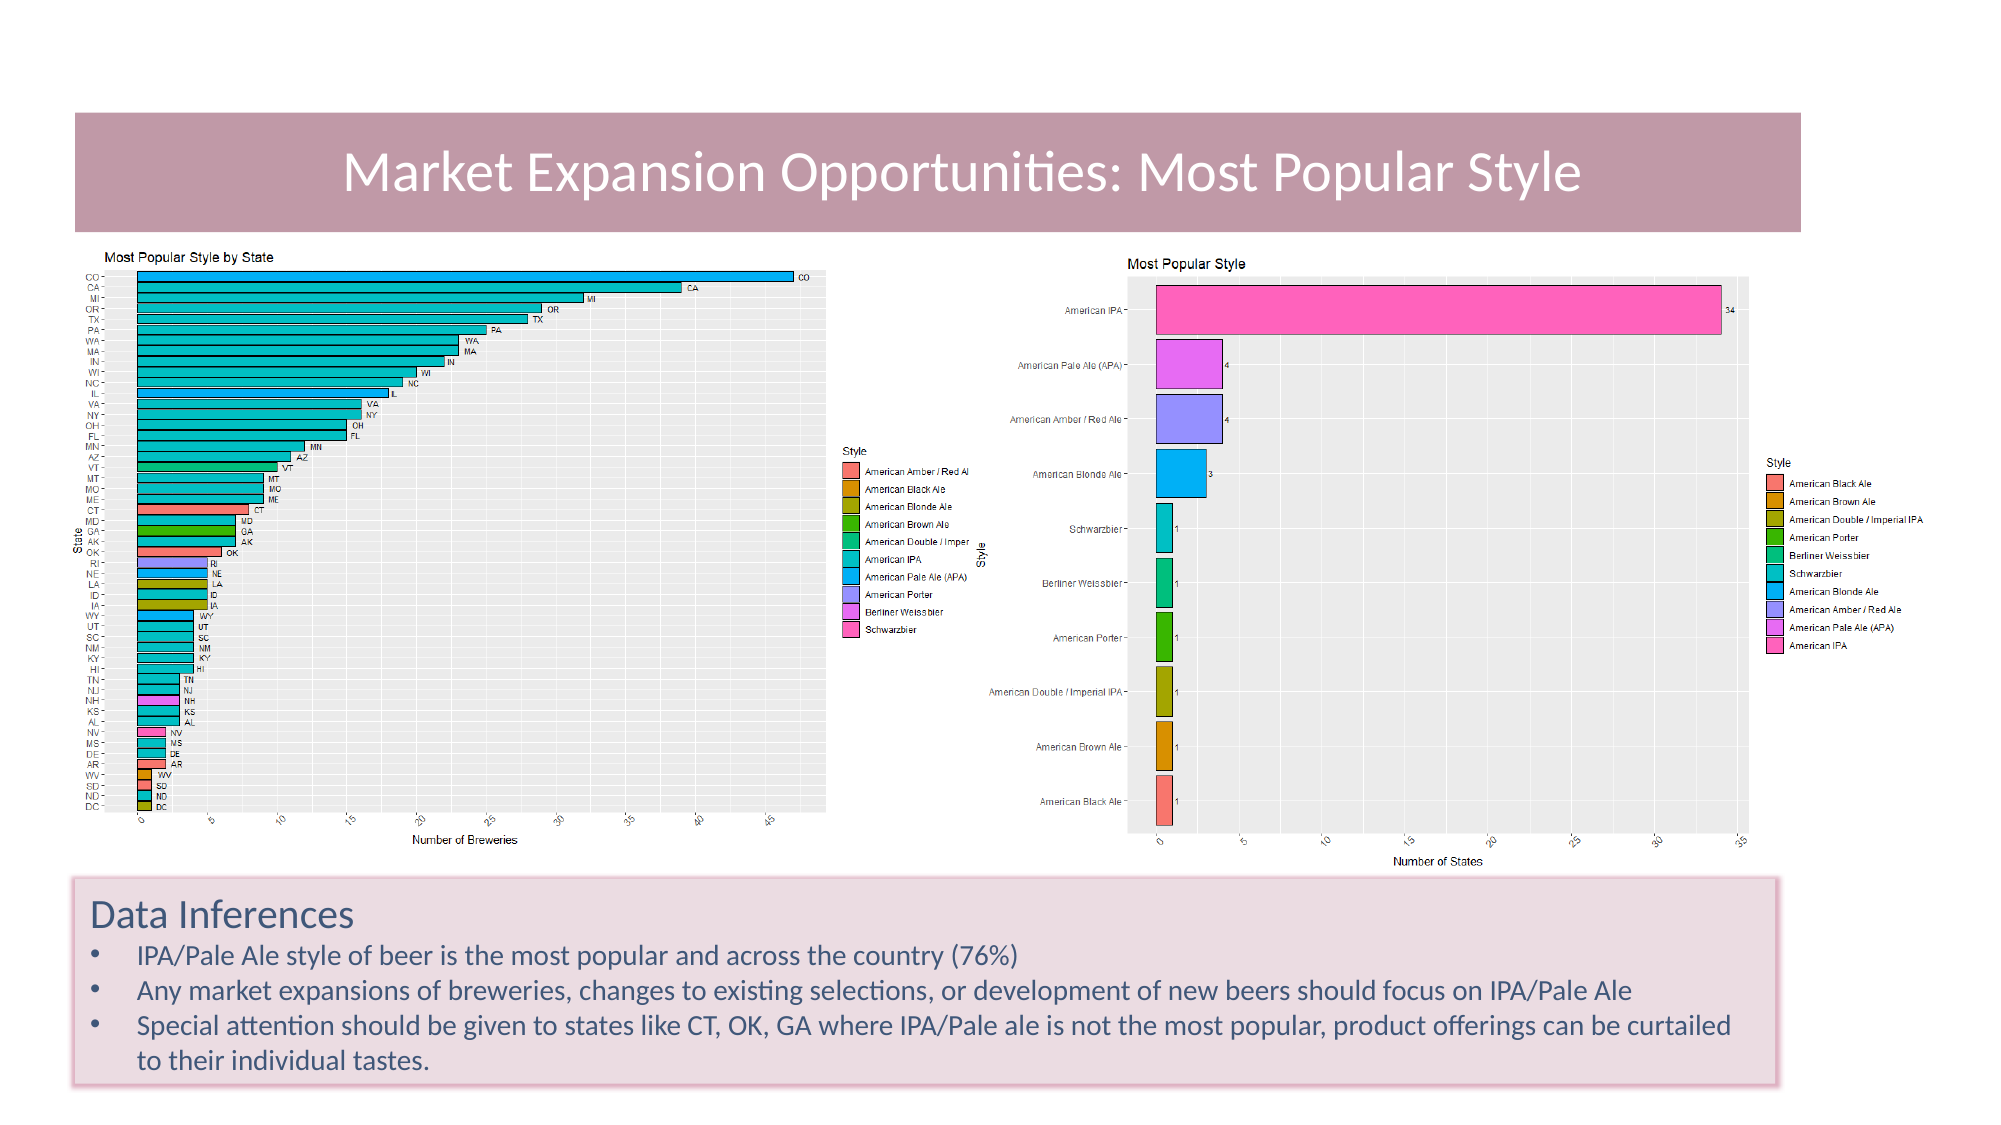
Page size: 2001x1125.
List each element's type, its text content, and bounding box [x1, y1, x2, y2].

text_box Data Inferences IPA/Pale Ale style of beer is the most popular and across the country (76%) Any market expansions of breweries, changes to existing selections, or development of new beers should focus on IPA/Pale Ale Special attention should be given to states like CT, OK, GA where IPA/Pale ale is not the most popular, product offerings can be curtailed to their individual tastes. [75, 878, 1776, 1084]
picture [66, 245, 1934, 873]
list Market Expansion Opportunities: Most Popular Style [75, 112, 1801, 233]
